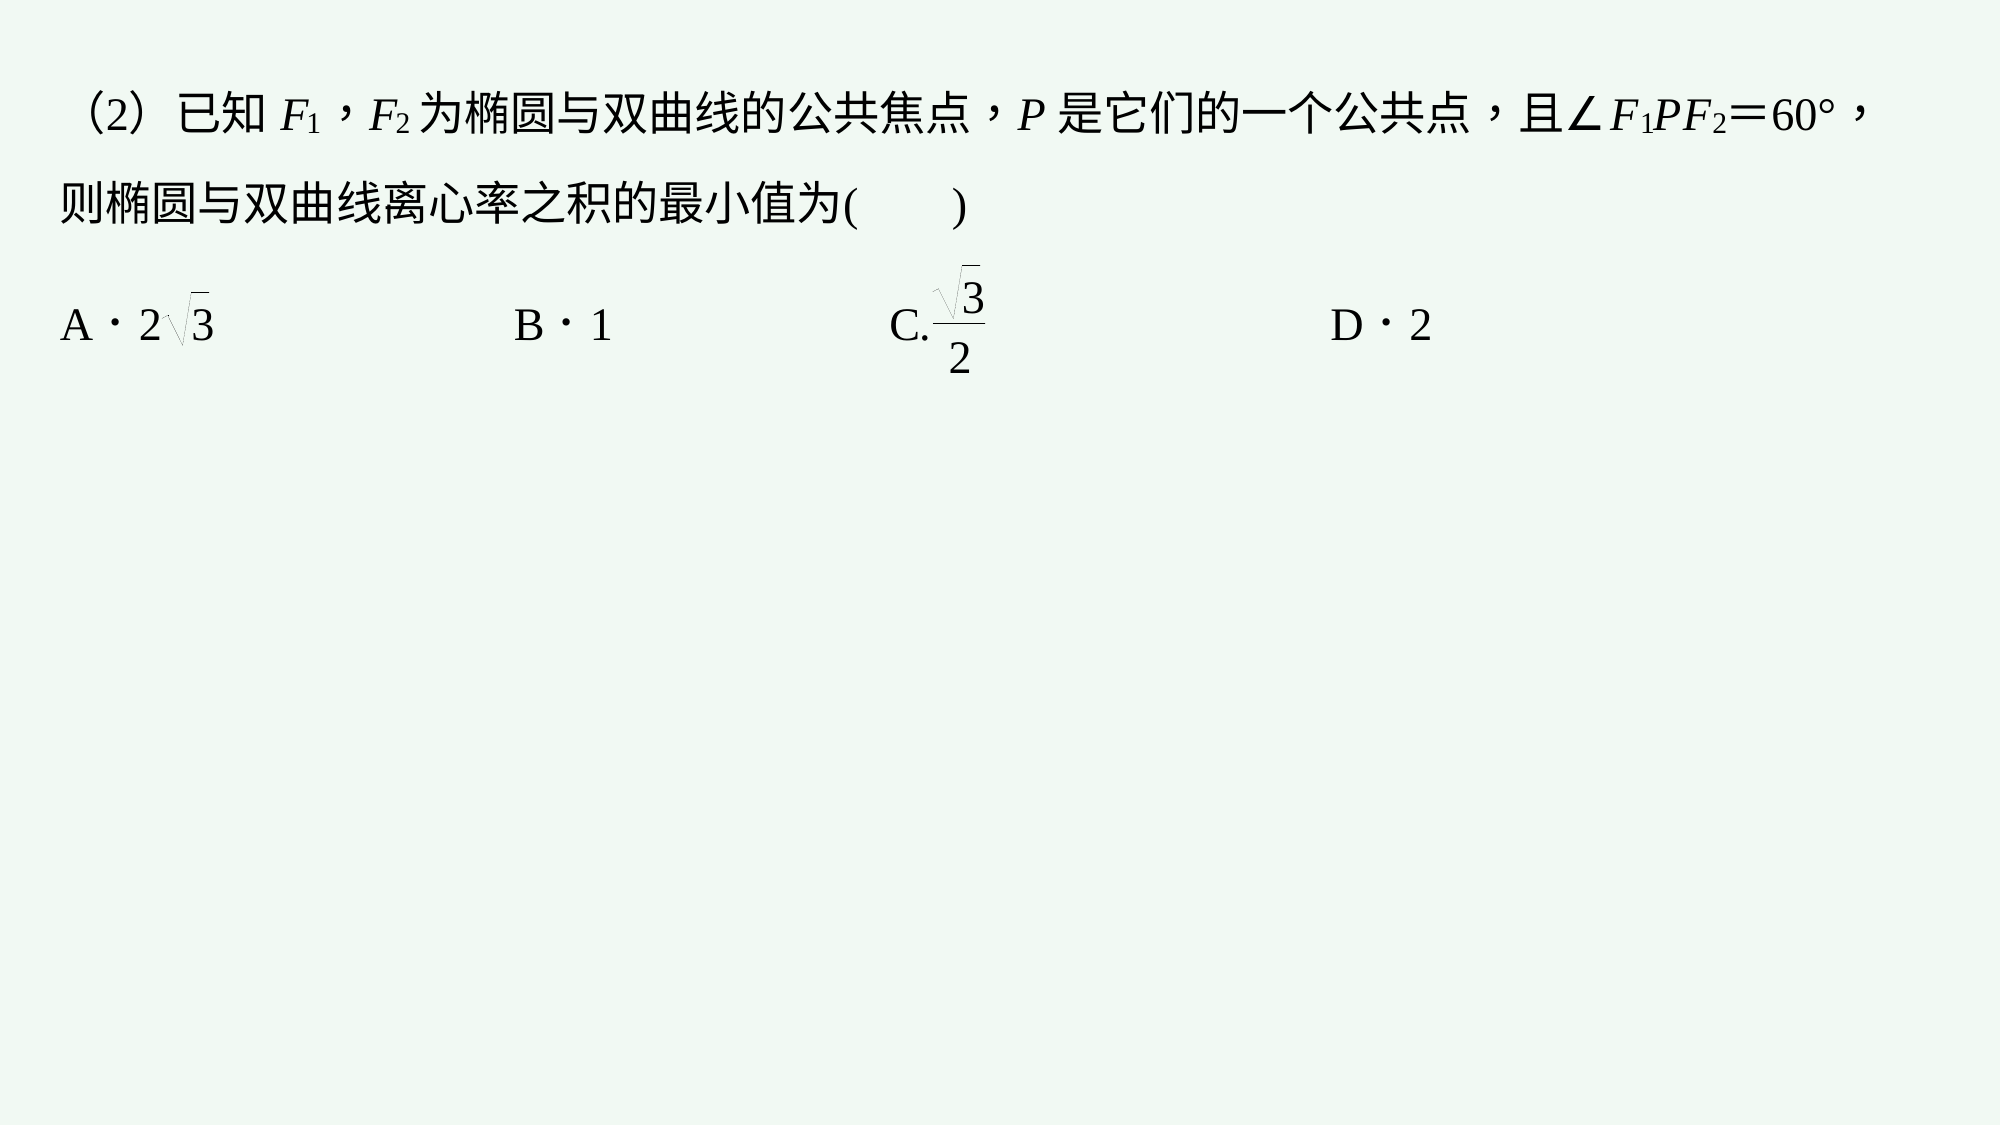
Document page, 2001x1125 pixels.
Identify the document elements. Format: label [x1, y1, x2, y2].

text_box [59, 83, 1884, 487]
